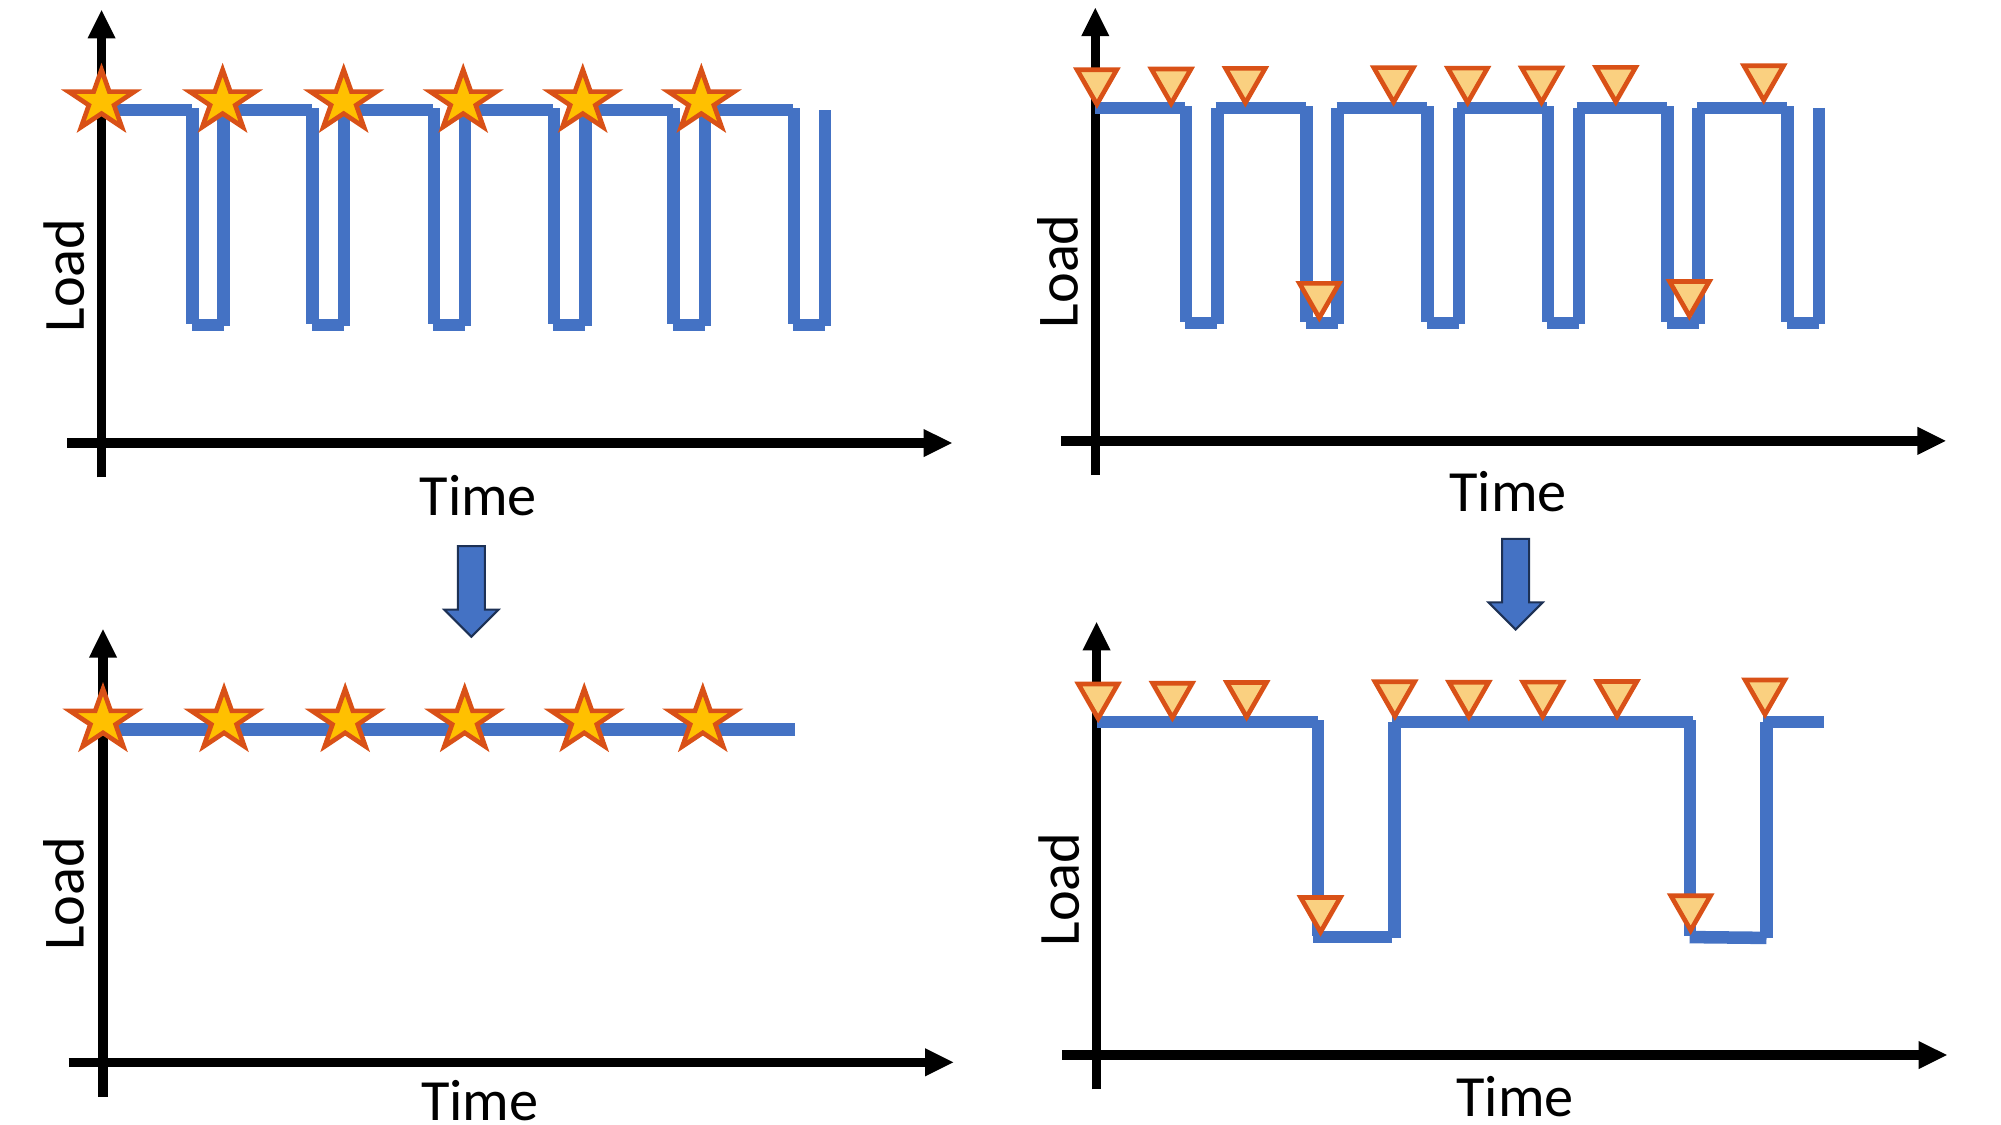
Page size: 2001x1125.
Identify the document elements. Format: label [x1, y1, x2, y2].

text_box [17, 7, 1947, 1125]
